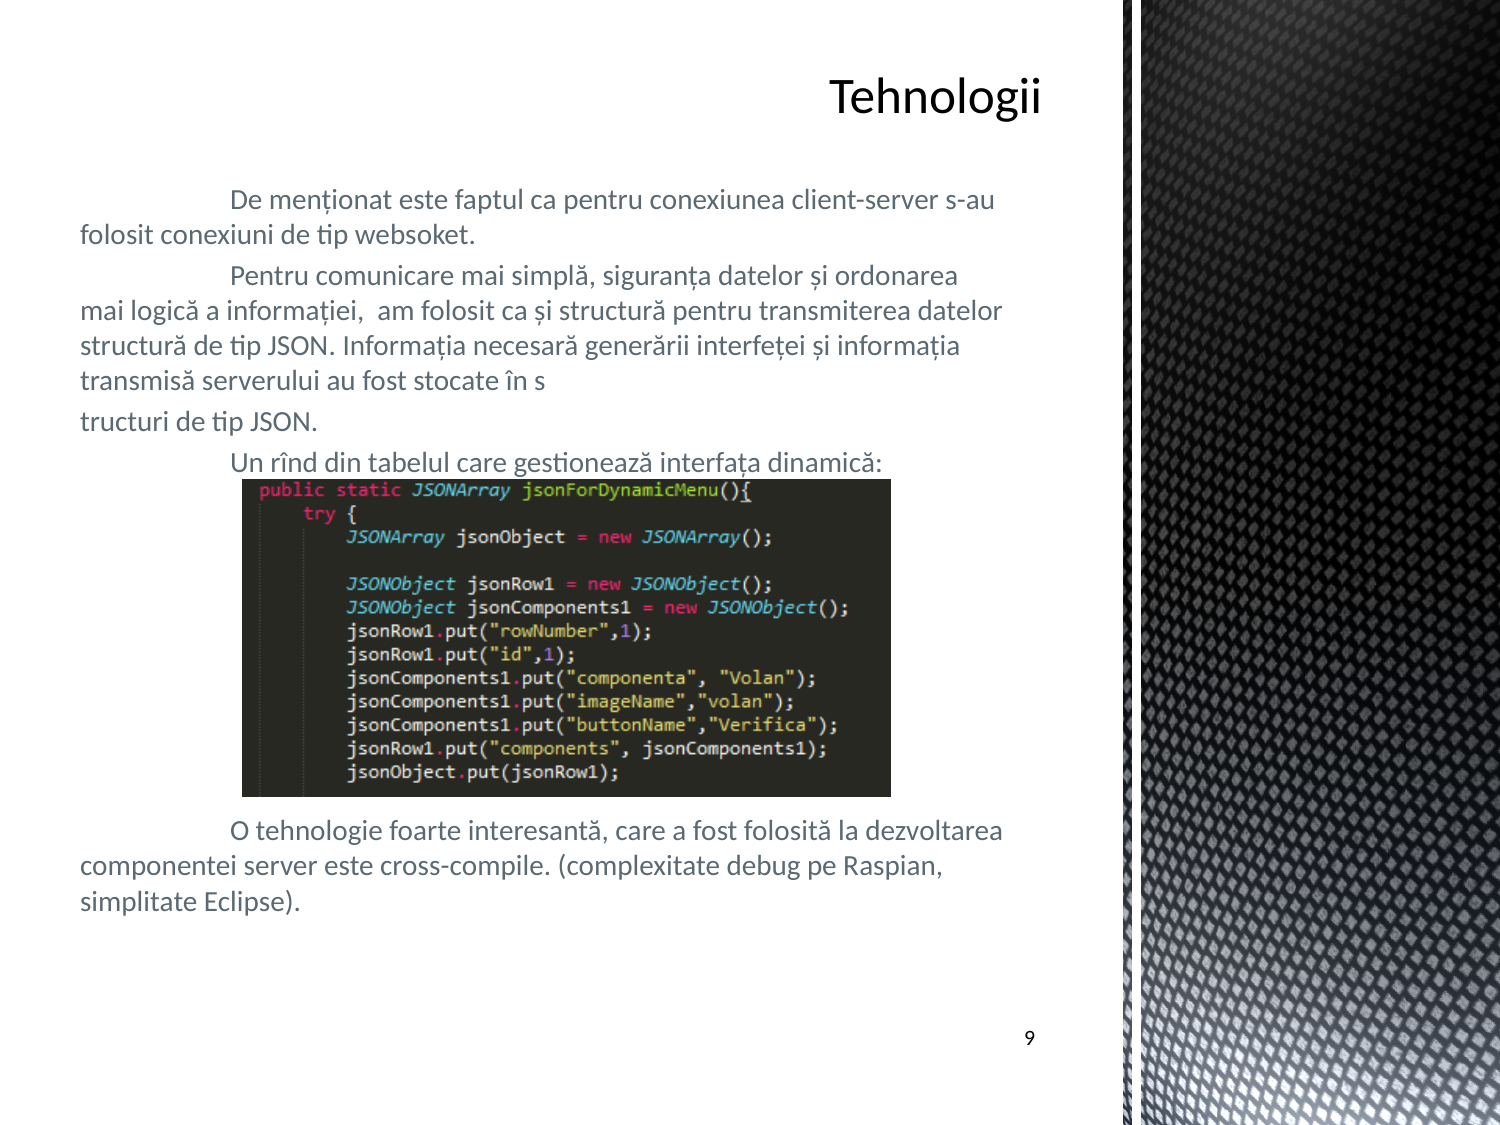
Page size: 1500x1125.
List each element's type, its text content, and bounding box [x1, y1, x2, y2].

picture [241, 479, 891, 798]
subtitle De menționat este faptul ca pentru conexiunea client-server s-au folosit conexiuni de tip websoket. Pentru comunicare mai simplă, siguranța datelor și ordonarea mai logică a informației, am folosit ca și structură pentru transmiterea datelor structură de tip JSON. Informația necesară generării interfeței și informația transmisă serverului au fost stocate în s tructuri de tip JSON. Un rînd din tabelul care gestionează interfața dinamică: O tehnologie foarte interesantă, care a fost folosită la dezvoltarea componentei server este cross-compile. (complexitate debug pe Raspian, simplitate Eclipse). [64, 172, 1022, 965]
footer 9 [587, 1032, 1051, 1058]
title Tehnologii [407, 54, 1058, 132]
picture [1123, 0, 1500, 1125]
